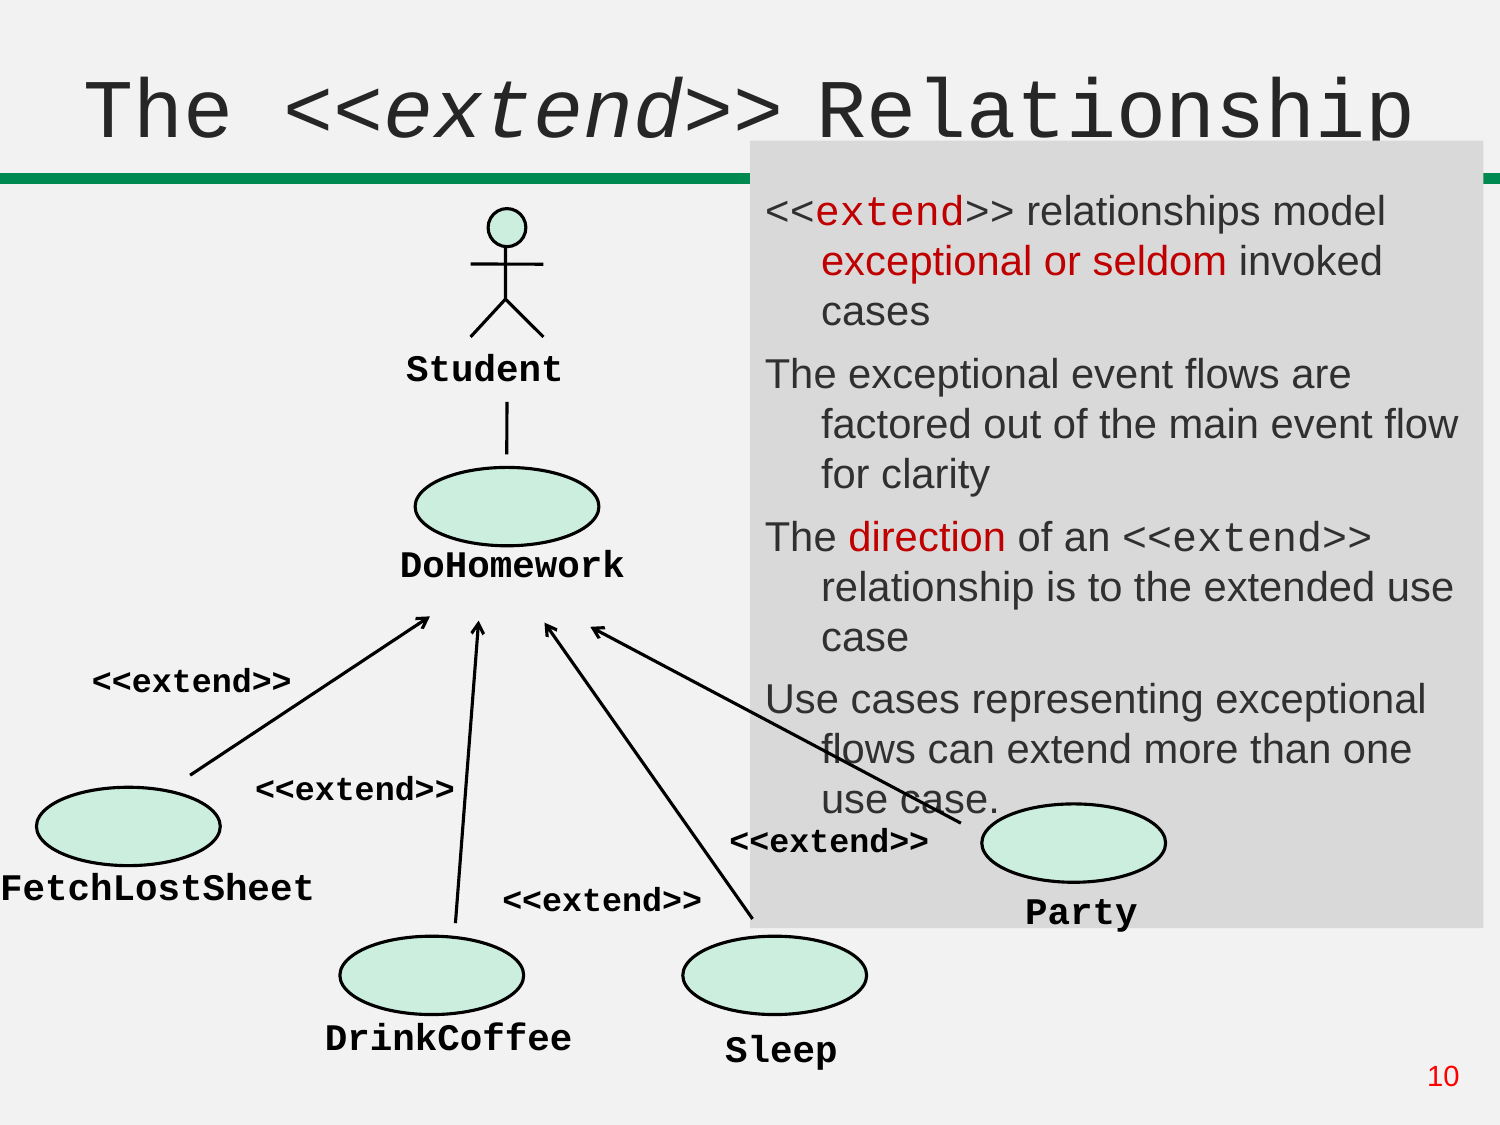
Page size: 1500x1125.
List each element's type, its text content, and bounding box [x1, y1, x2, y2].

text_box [981, 803, 1166, 933]
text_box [239, 620, 479, 924]
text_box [682, 935, 867, 1071]
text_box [756, 626, 962, 868]
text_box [486, 622, 753, 926]
list <<extend>> relationships model exceptional or seldom invoked cases The exceptional event flows are factored out of the main event flow for clarity The direction of an <<extend>> relationship is to the extended use case Use cases representing exceptional flows can extend more than one use case. [750, 140, 1484, 929]
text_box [405, 208, 564, 390]
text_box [324, 935, 573, 1058]
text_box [76, 616, 431, 776]
title The <<extend>> Relationship [0, 0, 1500, 163]
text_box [0, 786, 234, 908]
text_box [399, 467, 626, 586]
